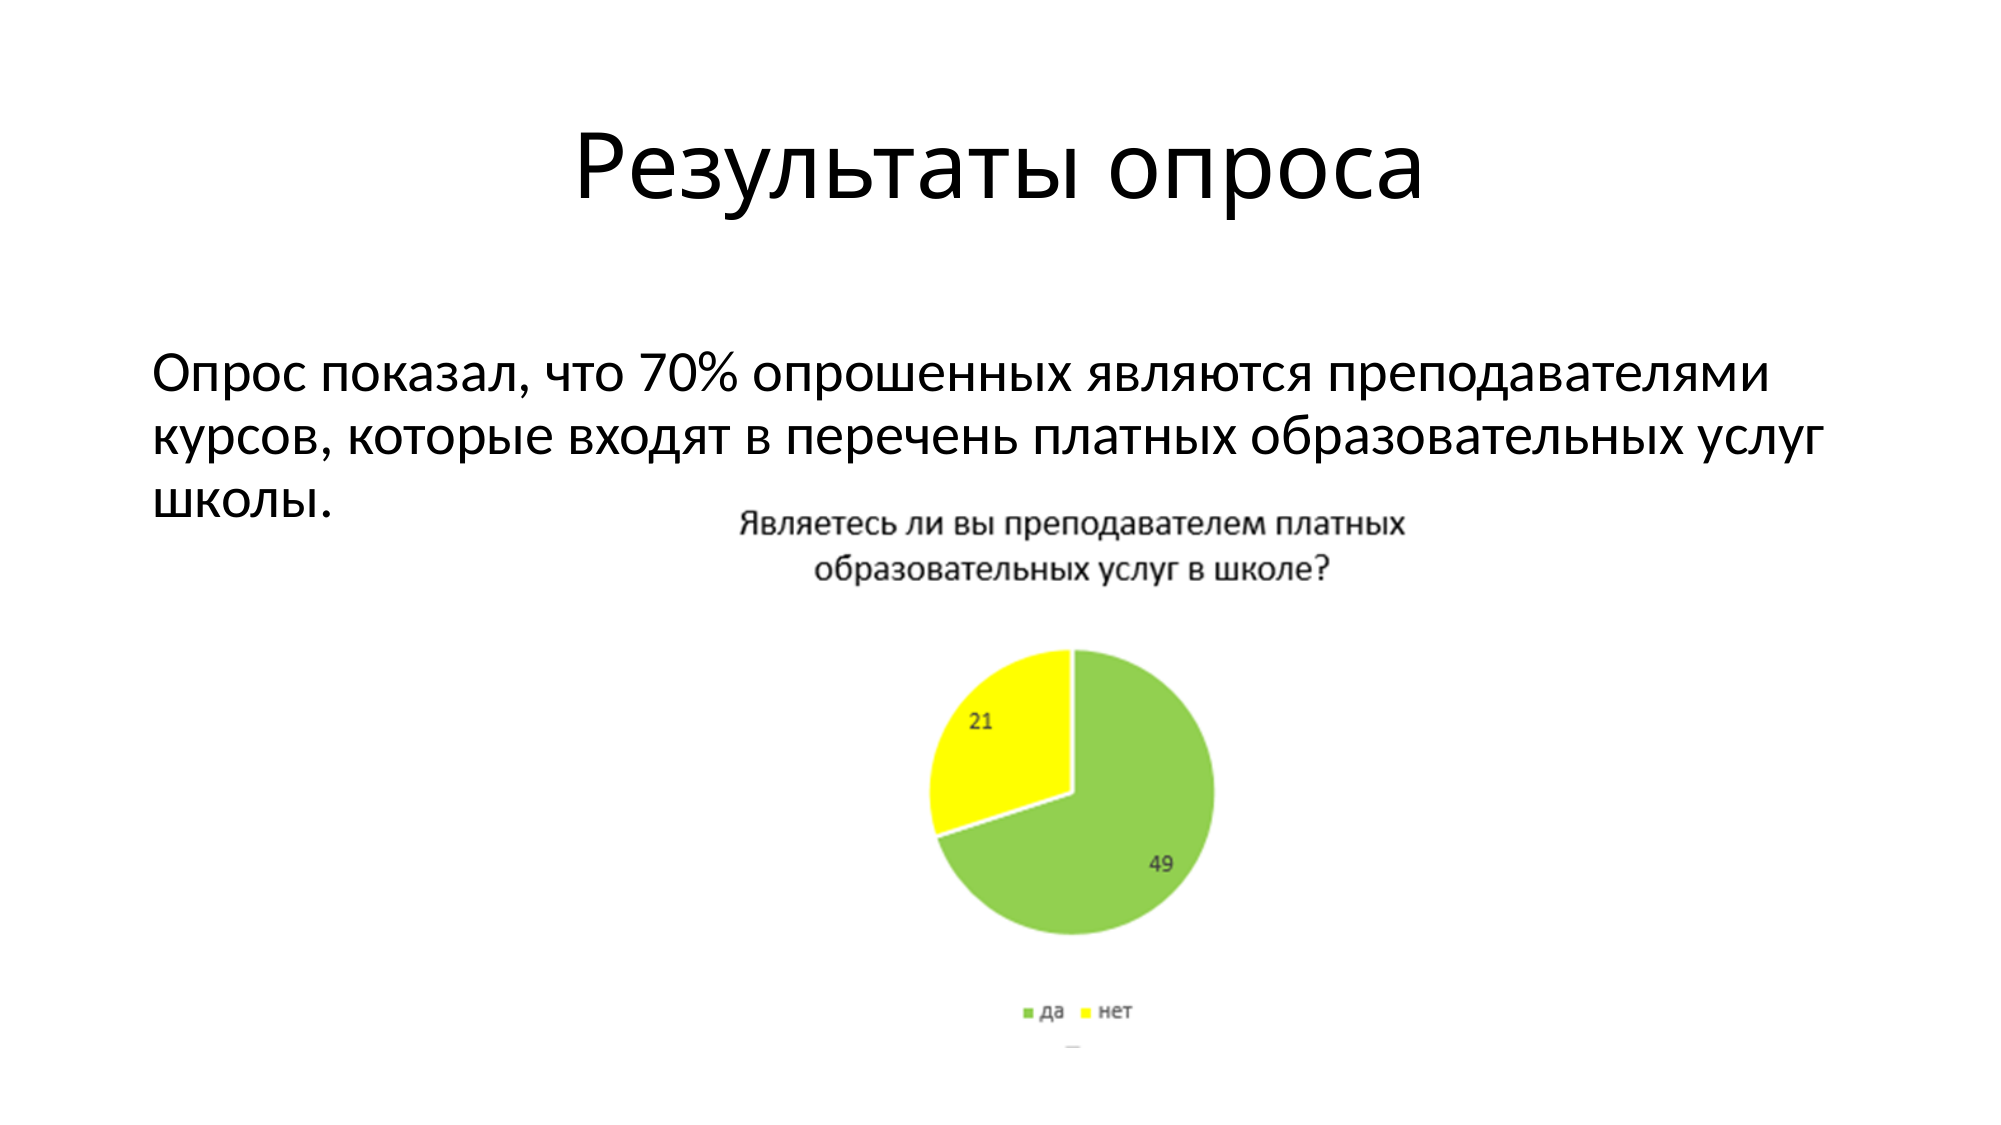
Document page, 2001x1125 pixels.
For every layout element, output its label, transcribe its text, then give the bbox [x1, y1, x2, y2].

list Опрос показал, что 70% опрошенных являются преподавателями курсов, которые входят в перечень платных образовательных услуг школы. [137, 333, 1863, 1014]
picture [728, 501, 1458, 1048]
title Результаты опроса [137, 59, 1863, 278]
